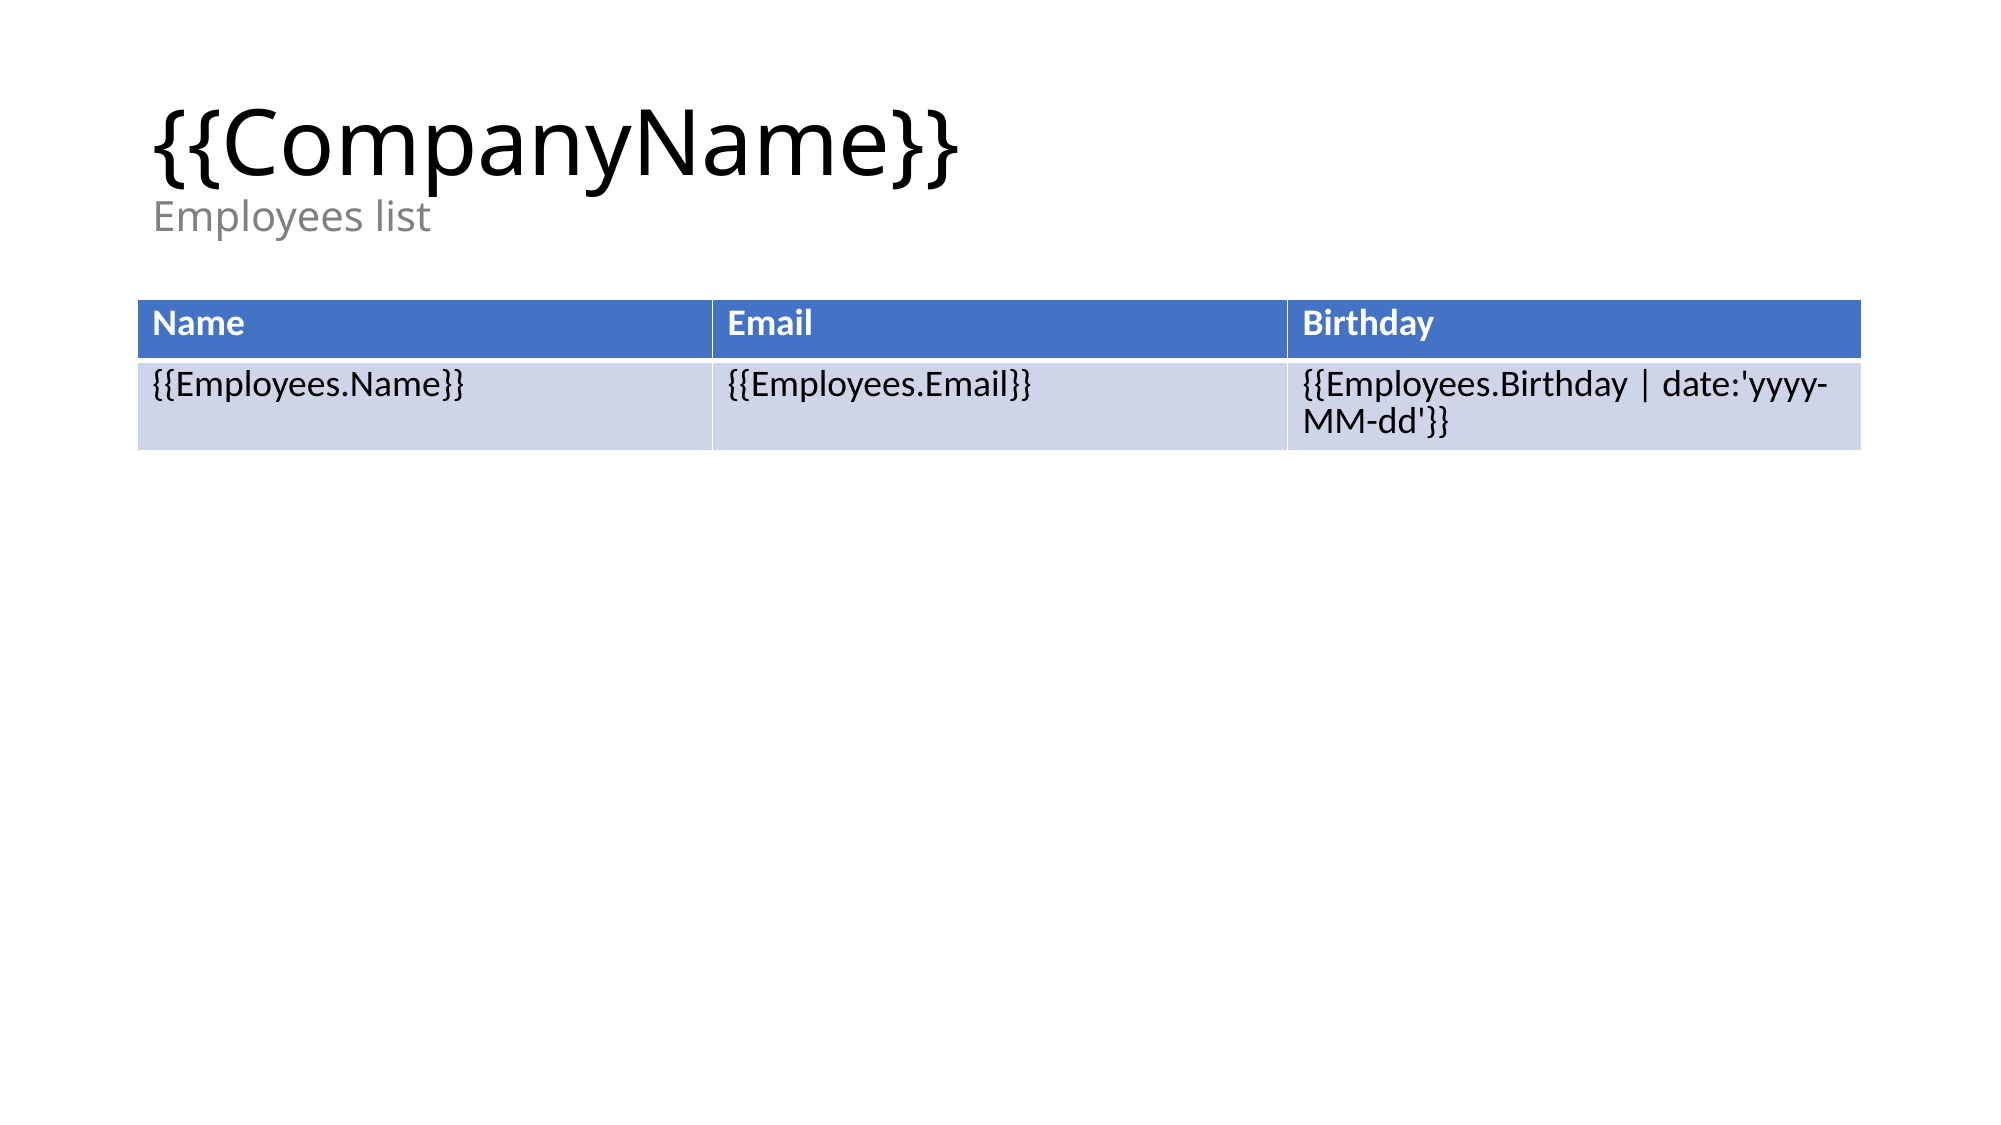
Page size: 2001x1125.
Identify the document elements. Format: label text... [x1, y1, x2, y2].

table_cell {{Employees.Email}} [713, 363, 1287, 450]
table_header Name [138, 300, 712, 358]
title {{CompanyName}} Employees list [137, 59, 1863, 278]
table_header Email [713, 300, 1287, 358]
table_header Birthday [1288, 300, 1861, 358]
table_cell {{Employees.Name}} [138, 363, 712, 450]
table_cell {{Employees.Birthday | date:'yyyy-MM-dd'}} [1288, 363, 1861, 450]
